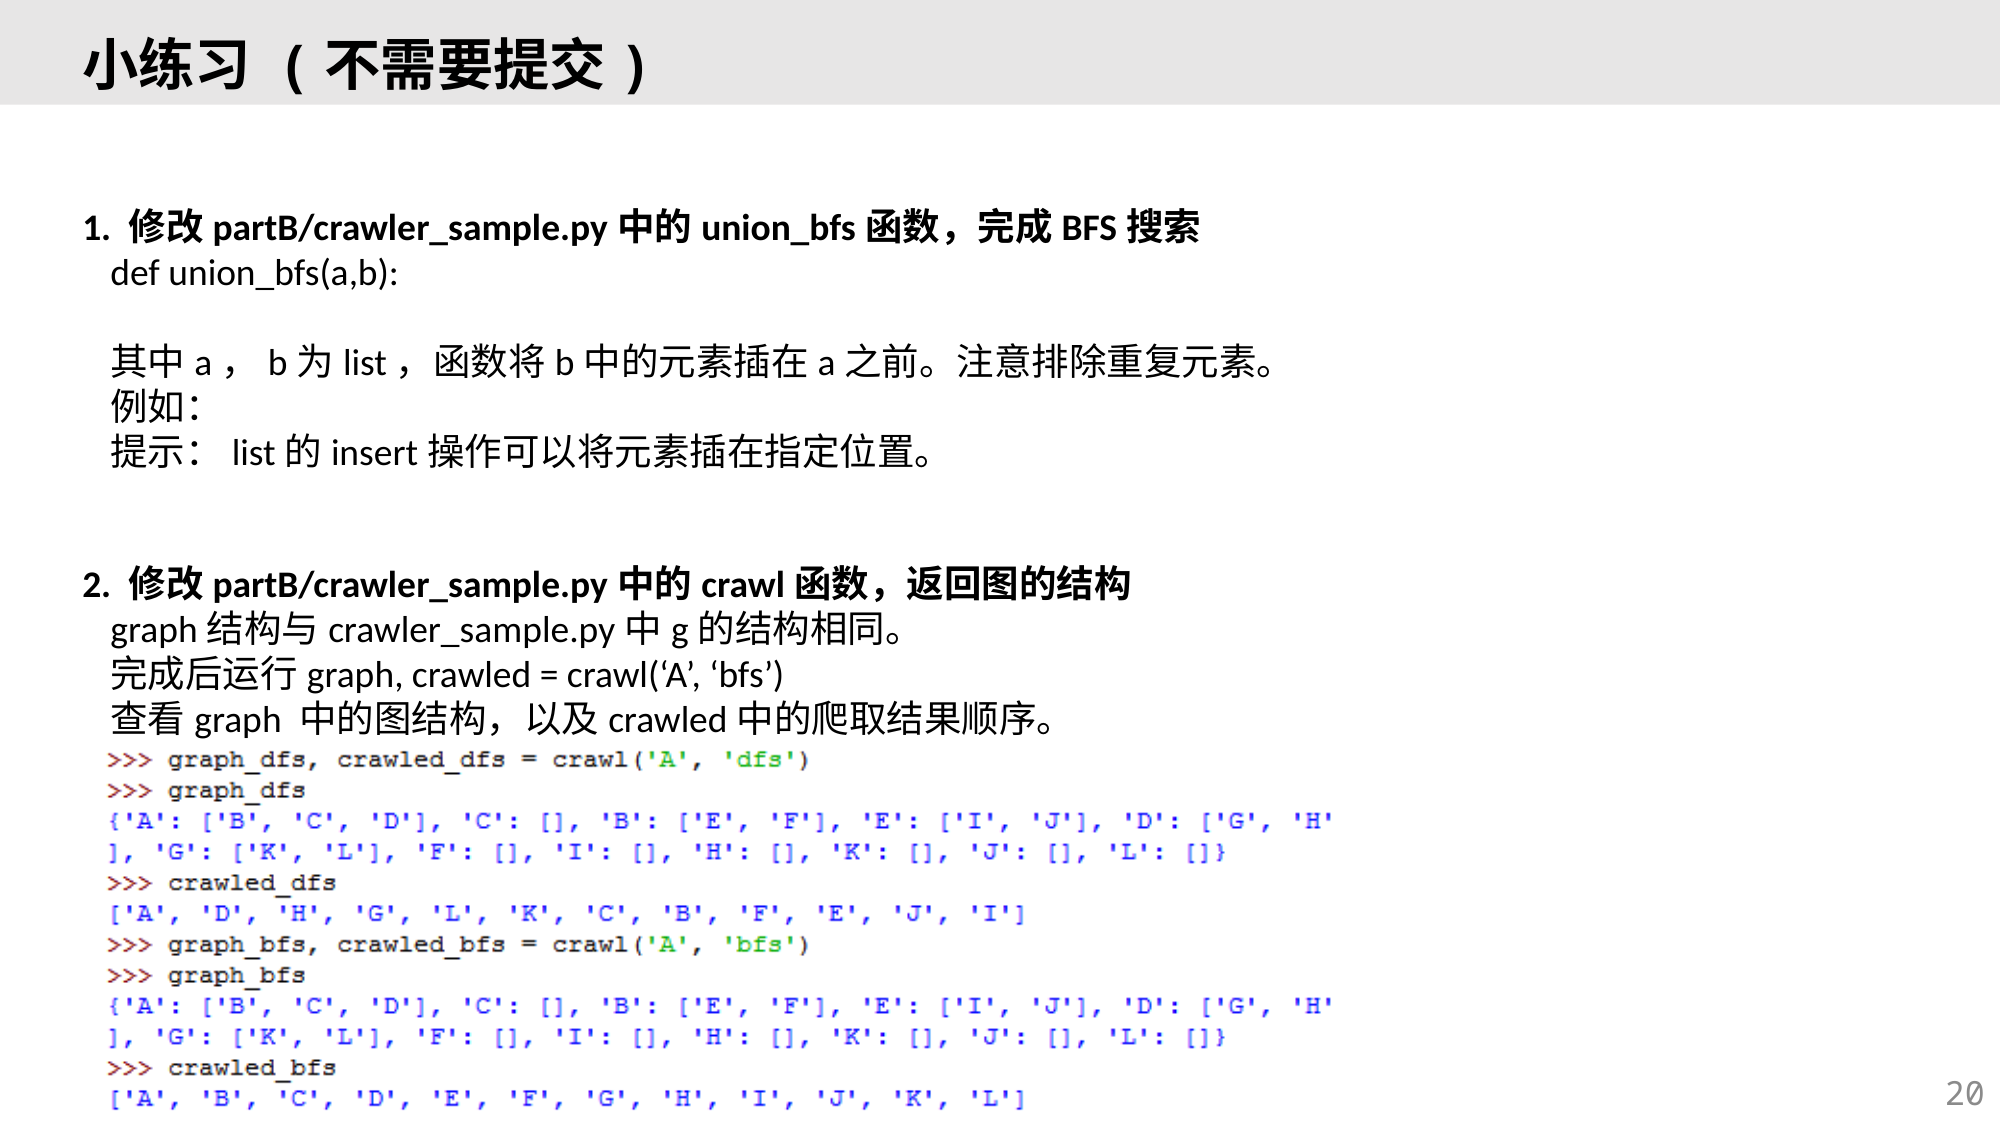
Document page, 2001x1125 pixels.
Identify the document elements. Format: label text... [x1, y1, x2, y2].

title 小练习 (不需要提交) [67, 16, 1945, 119]
list 1. 修改partB/crawler_sample.py中的union_bfs函数，完成BFS搜索 def union_bfs(a,b): 其中a，b为list，函数将b中的元素插在a之前。注意排除重复元素。 例如： 提示：list的insert操作可以将元素插在指定位置。 2. 修改partB/crawler_sample.py中的crawl函数，返回图的结构 graph结构与crawler_sample.py中g的结构相同。 完成后运行graph, crawled = crawl(‘A’, ‘bfs’) 查看graph 中的图结构，以及crawled中的爬取结果顺序。 [67, 125, 1945, 1103]
picture [103, 746, 1346, 1114]
slide_number 20 [1550, 1065, 2000, 1125]
